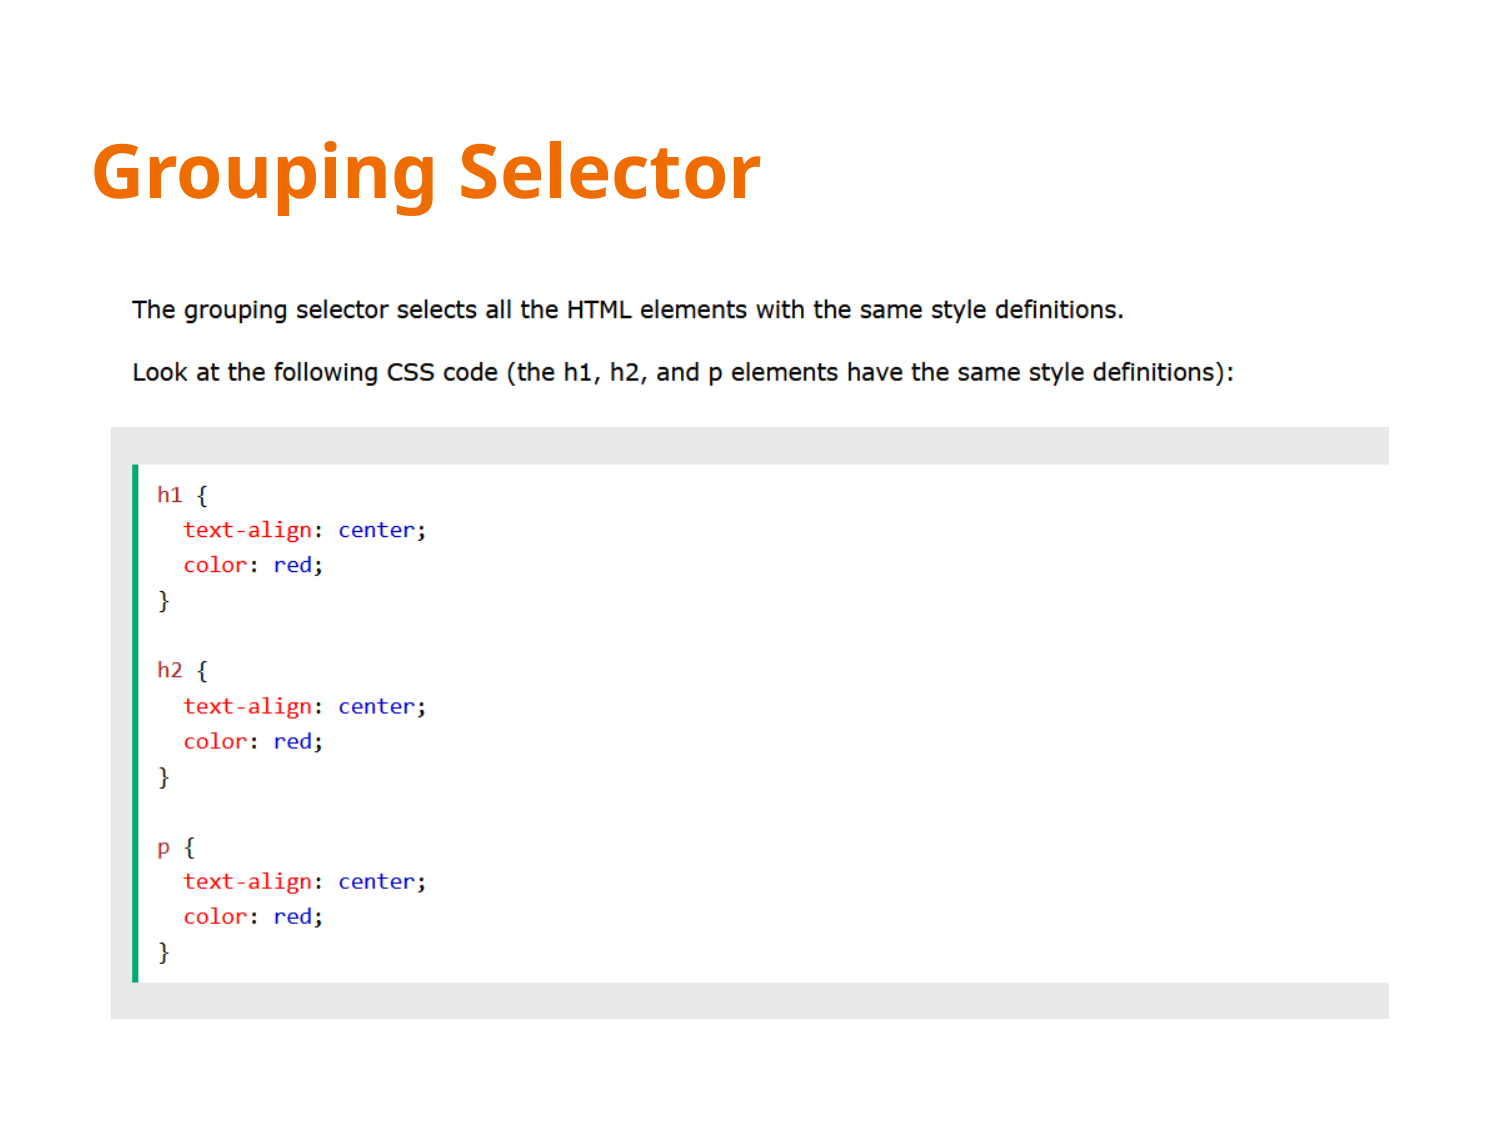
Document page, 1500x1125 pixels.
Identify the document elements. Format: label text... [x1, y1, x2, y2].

title Grouping Selector [75, 87, 1425, 250]
picture [110, 262, 1389, 1019]
